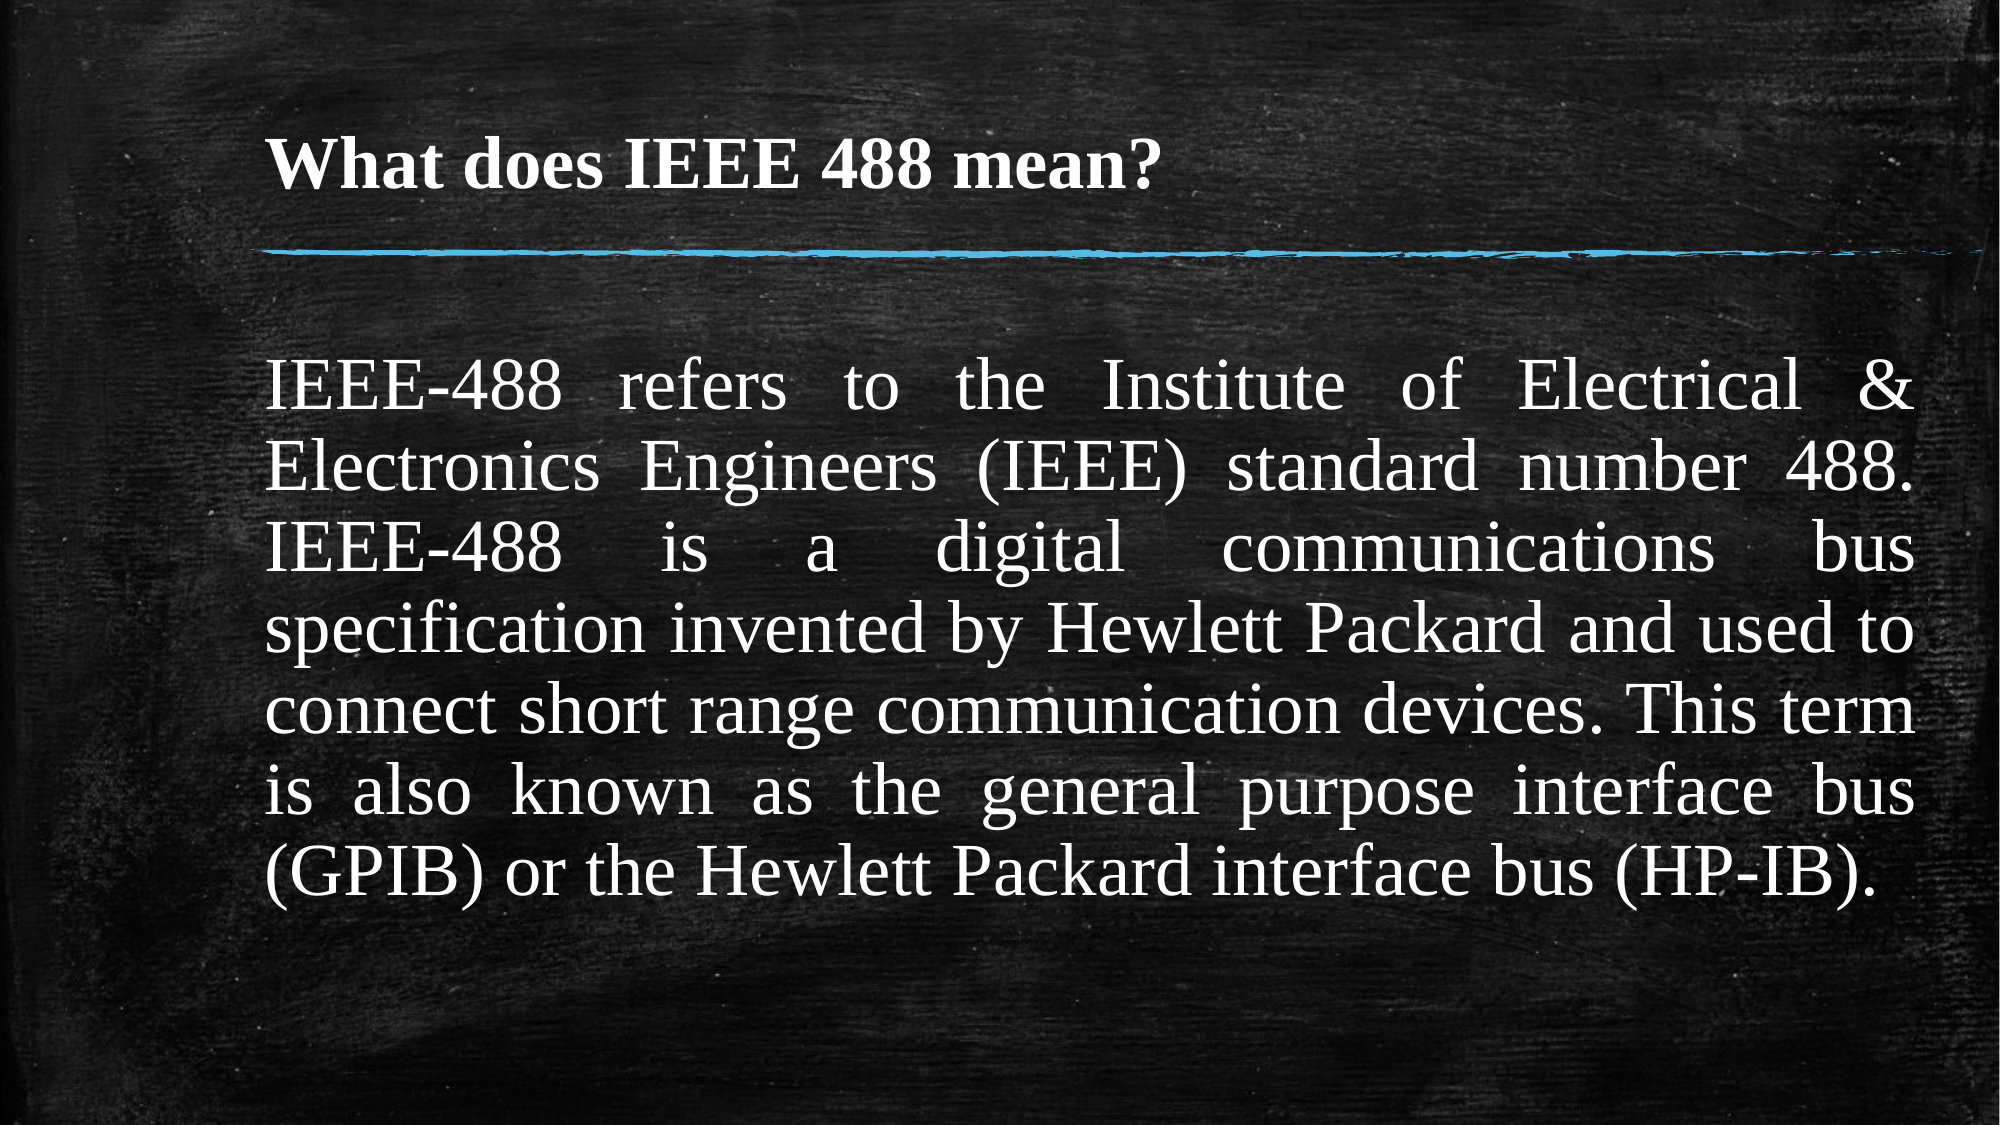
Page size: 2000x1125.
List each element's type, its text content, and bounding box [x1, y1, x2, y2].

list IEEE-488 refers to the Institute of Electrical & Electronics Engineers (IEEE) standard number 488. IEEE-488 is a digital communications bus specification invented by Hewlett Packard and used to connect short range communication devices. This term is also known as the general purpose interface bus (GPIB) or the Hewlett Packard interface bus (HP-IB). [249, 337, 1933, 1038]
title What does IEEE 488 mean? [249, 45, 1750, 213]
